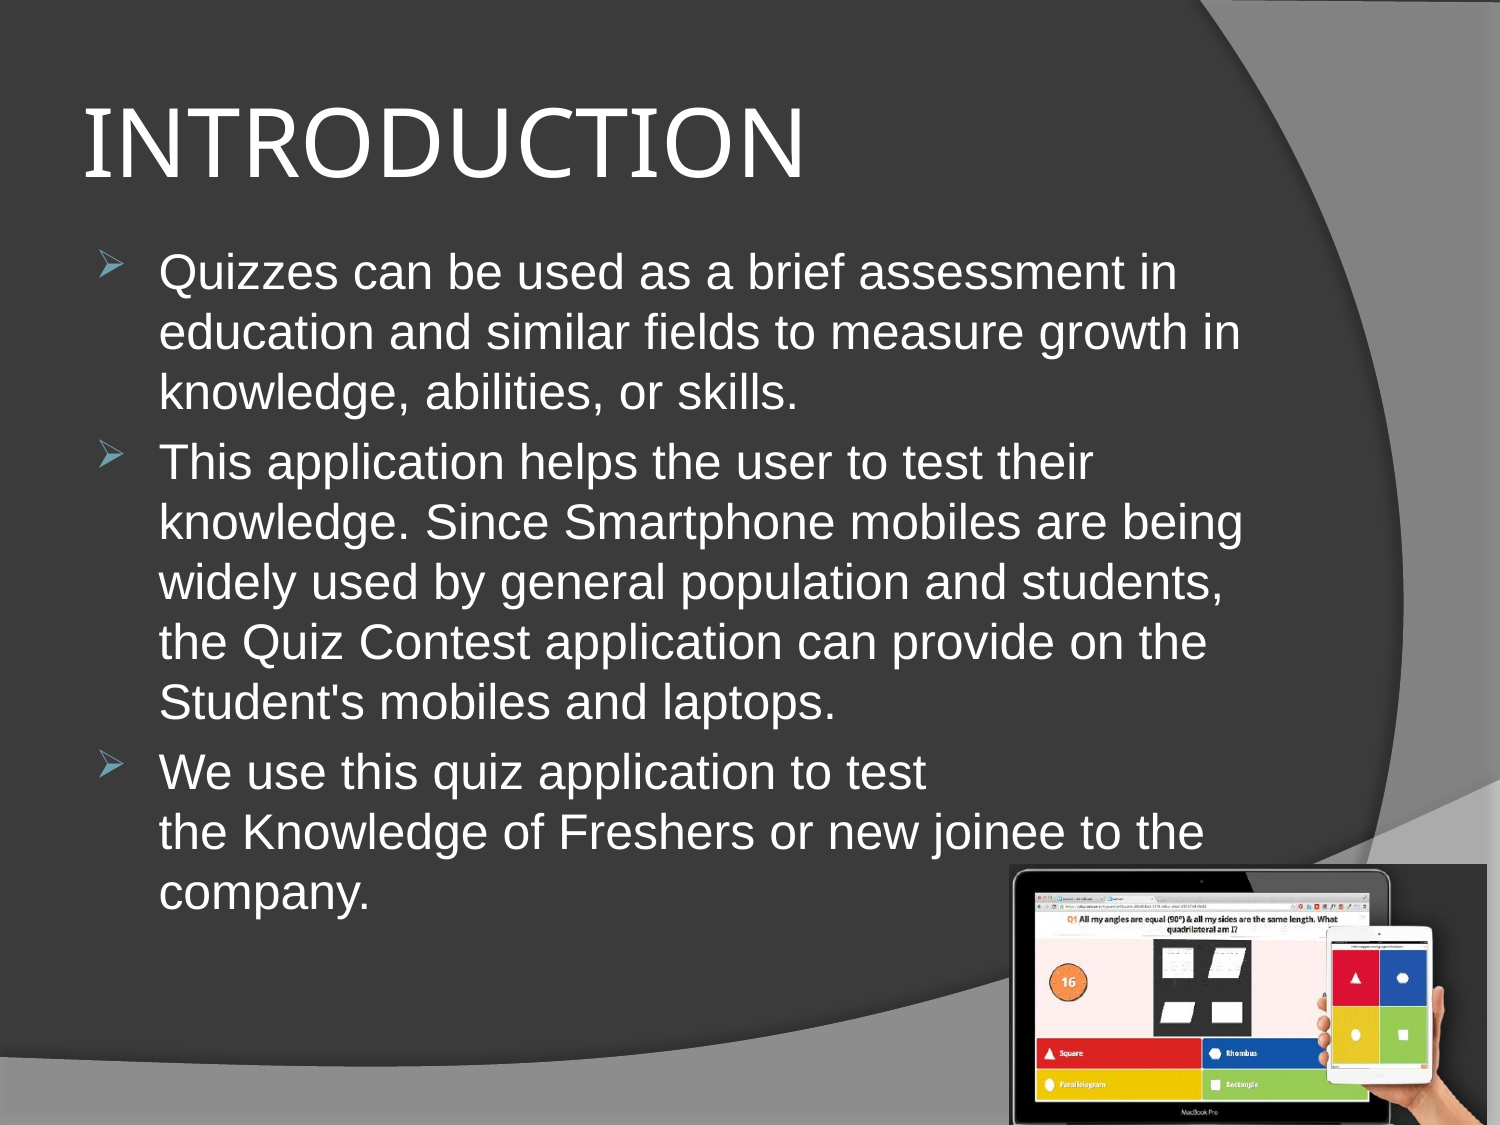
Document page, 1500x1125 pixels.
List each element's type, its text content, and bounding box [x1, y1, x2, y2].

picture [1009, 864, 1488, 1125]
title INTRODUCTION [75, 45, 1300, 233]
list Quizzes can be used as a brief assessment in education and similar fields to measure growth in knowledge, abilities, or skills. This application helps the user to test their knowledge. Since Smartphone mobiles are being widely used by general population and students, the Quiz Contest application can provide on the Student's mobiles and laptops. We use this quiz application to test the Knowledge of Freshers or new joinee to the company. [74, 231, 1287, 1024]
